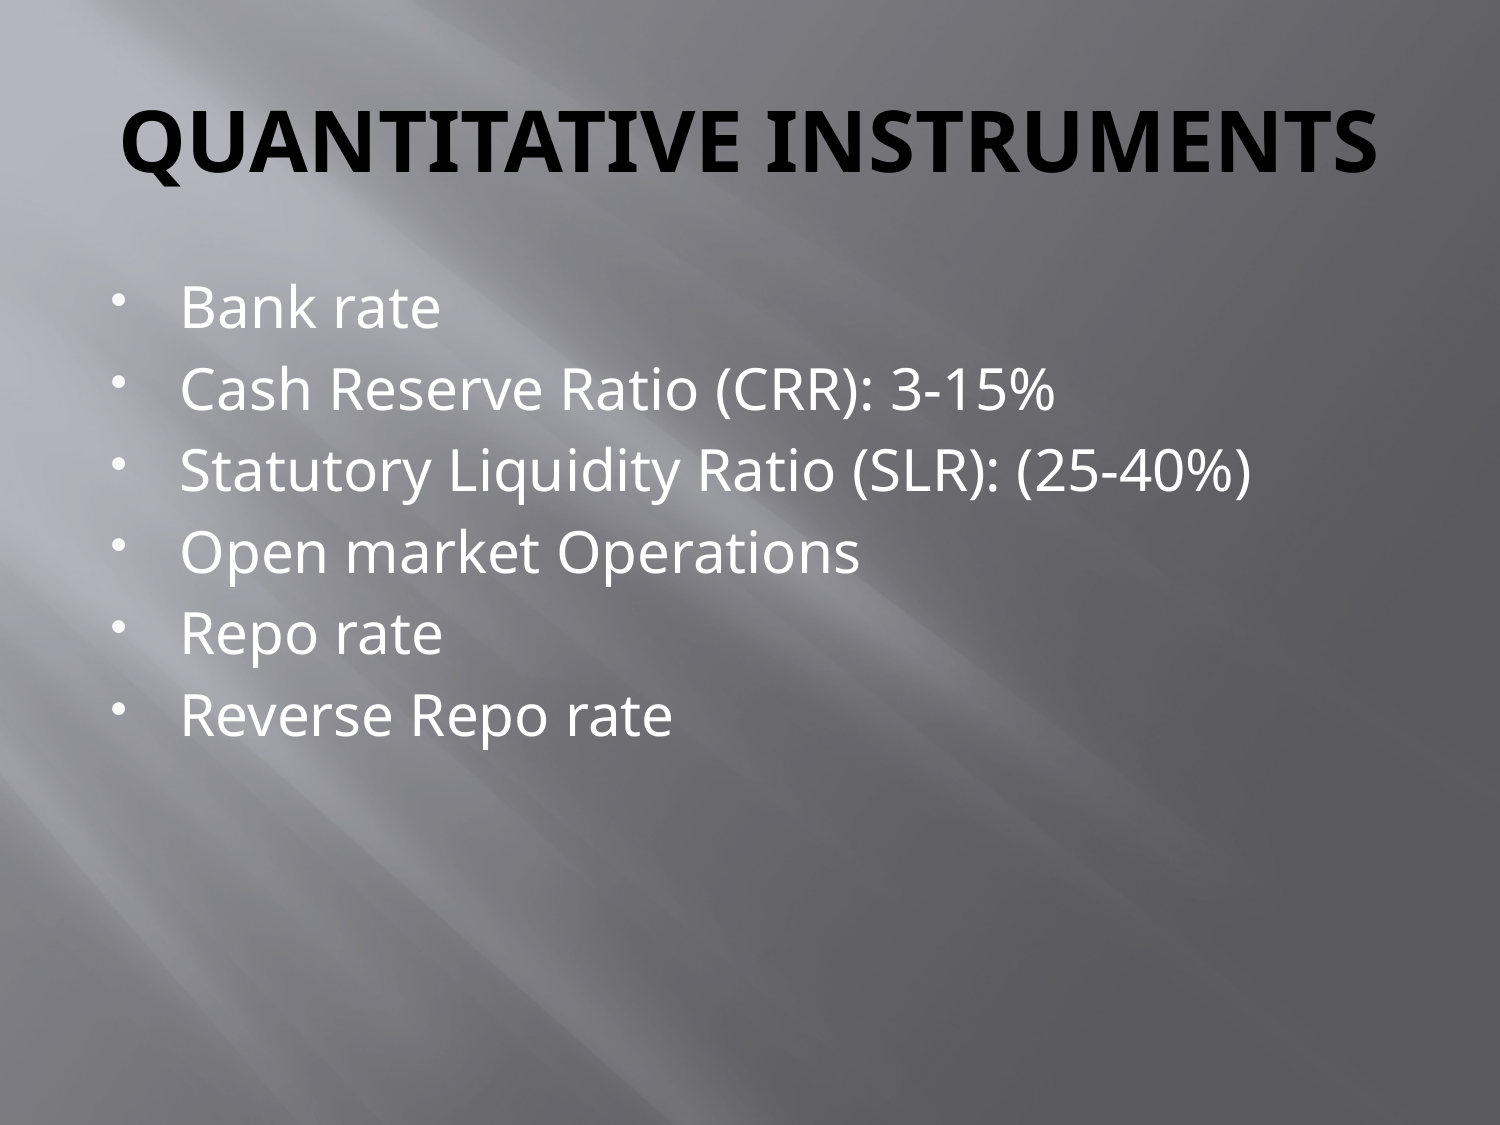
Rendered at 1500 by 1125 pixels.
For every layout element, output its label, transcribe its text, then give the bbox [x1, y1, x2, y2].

title QUANTITATIVE INSTRUMENTS [75, 45, 1425, 233]
list Bank rate Cash Reserve Ratio (CRR): 3-15% Statutory Liquidity Ratio (SLR): (25-40%) Open market Operations Repo rate Reverse Repo rate [75, 262, 1425, 1035]
